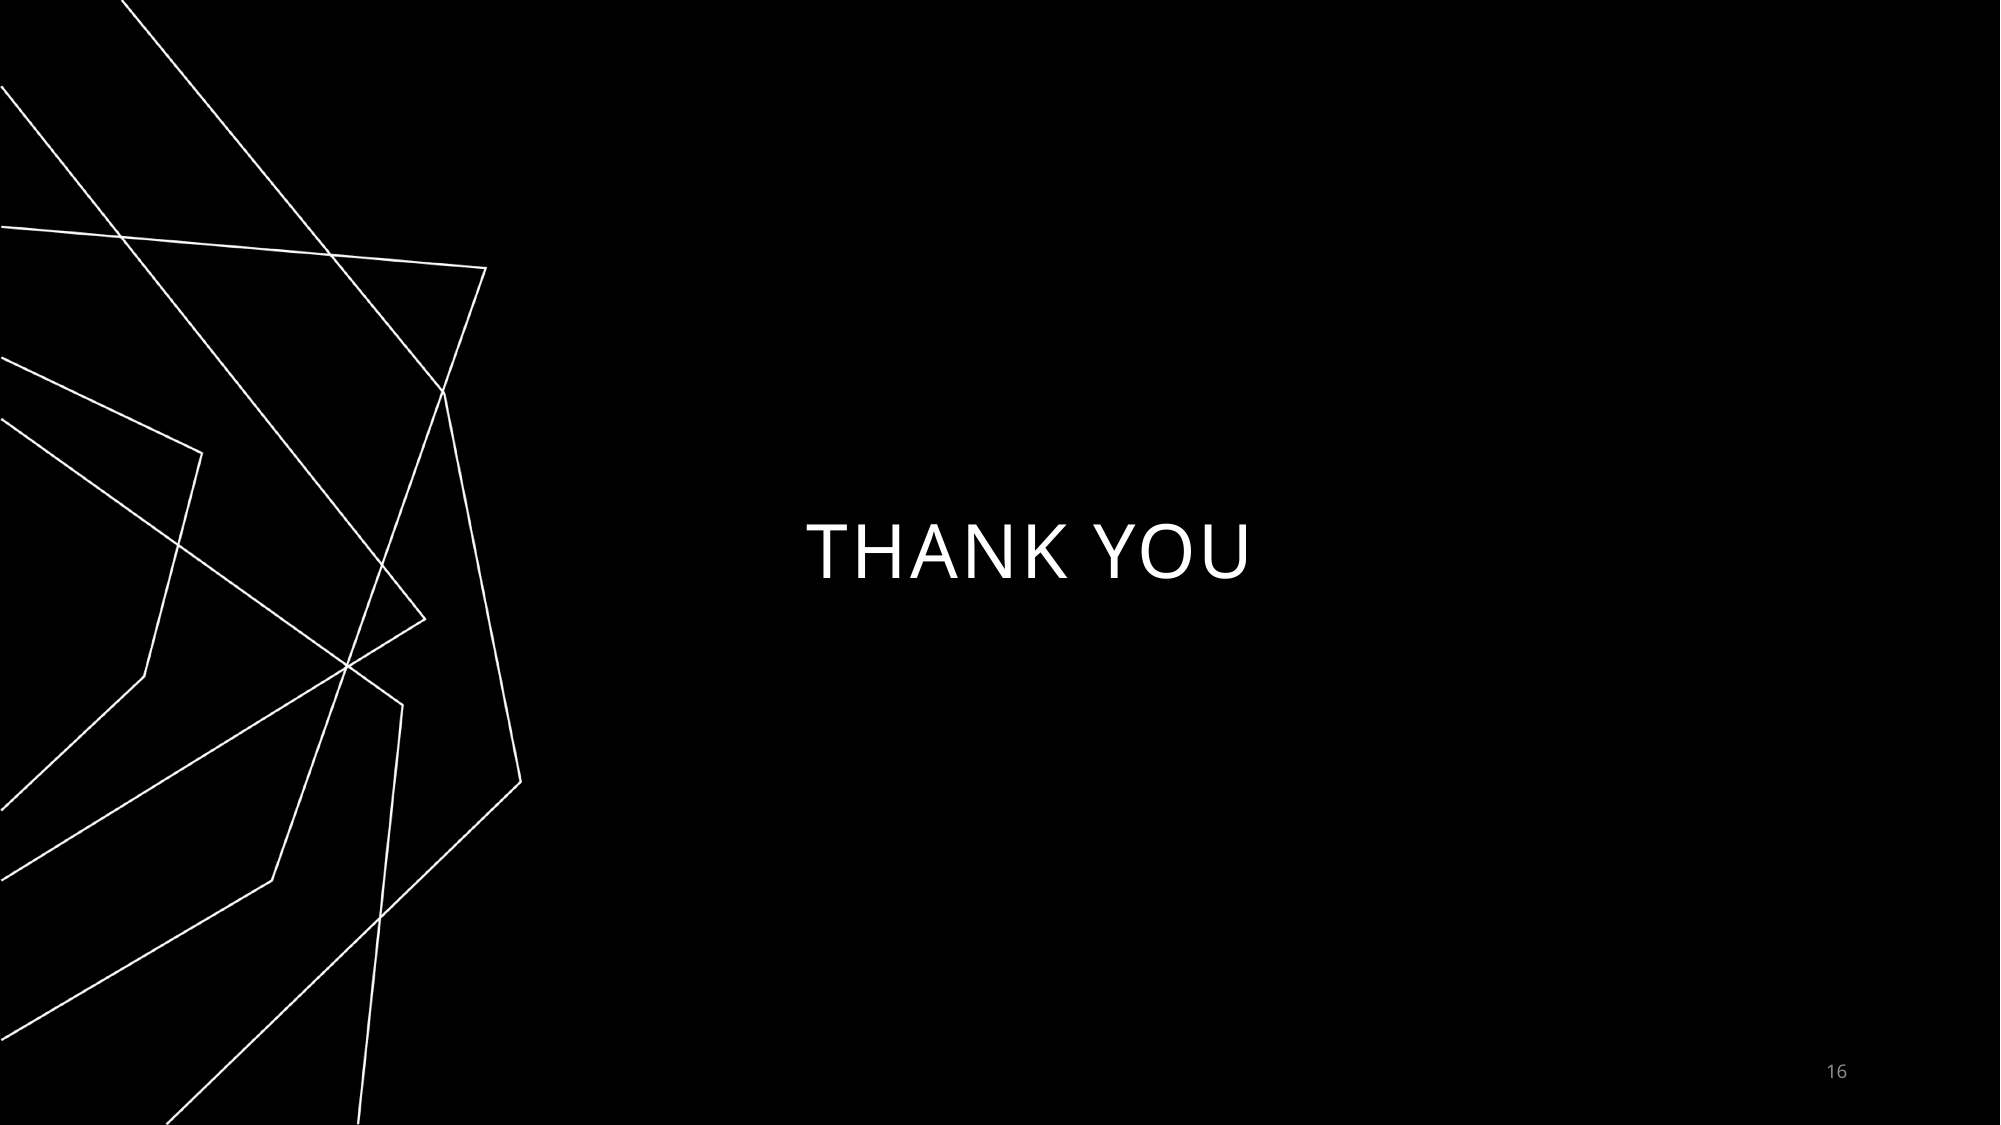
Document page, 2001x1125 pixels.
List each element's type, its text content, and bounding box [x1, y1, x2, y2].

picture [0, 0, 522, 1125]
title THANK YOU [791, 352, 1478, 603]
slide_number 16 [1571, 1042, 1863, 1103]
